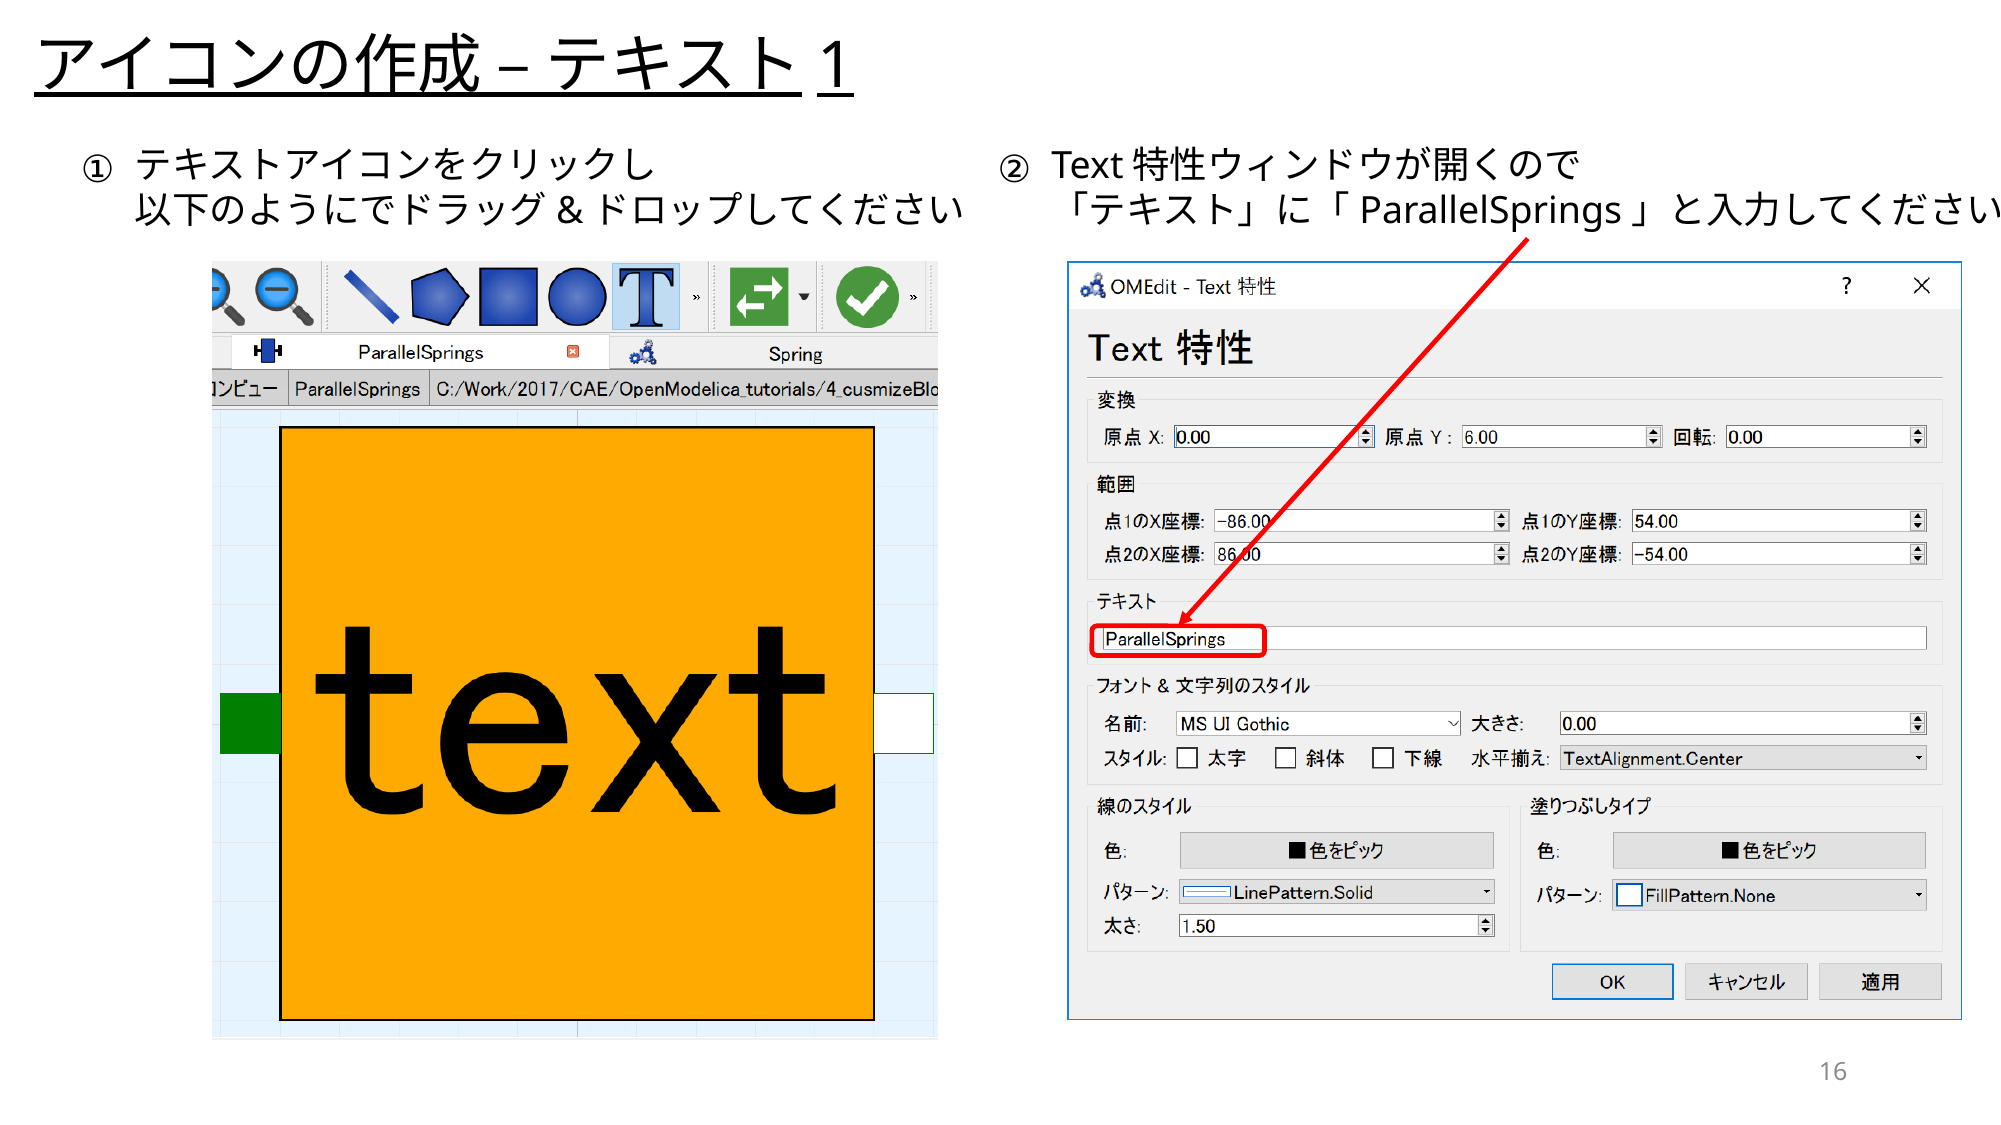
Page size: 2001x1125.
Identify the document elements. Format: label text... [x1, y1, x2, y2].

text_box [980, 133, 2000, 240]
text_box アイコンの作成 – テキスト1 [25, 14, 863, 109]
picture [212, 261, 938, 1040]
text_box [1178, 239, 1528, 626]
picture [1067, 261, 1962, 1020]
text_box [63, 133, 977, 240]
slide_number 16 [1412, 1042, 1863, 1103]
